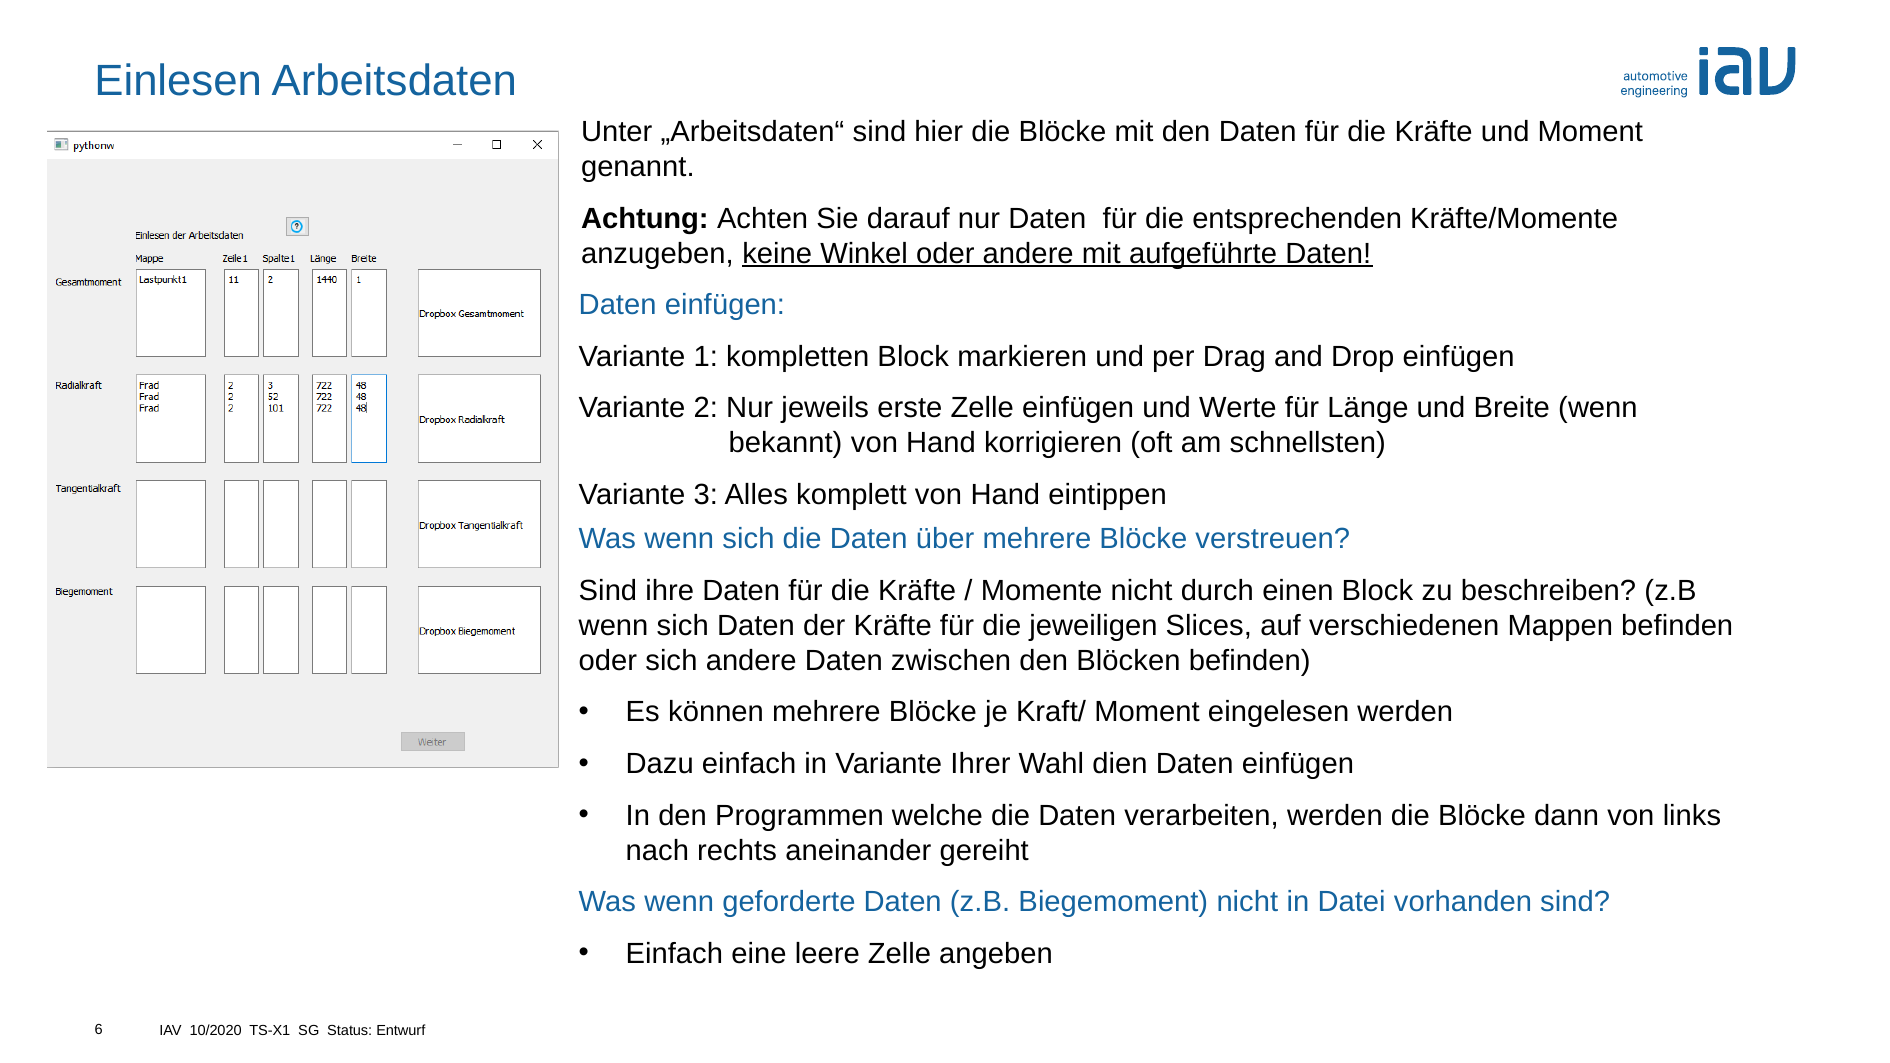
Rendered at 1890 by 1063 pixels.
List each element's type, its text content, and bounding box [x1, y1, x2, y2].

slide_number 6 [94, 1015, 154, 1063]
text_box Was wenn sich die Daten über mehrere Blöcke verstreuen? Sind ihre Daten für die Kräfte / Momente nicht durch einen Block zu beschreiben? (z.B wenn sich Daten der Kräfte für die jeweiligen Slices, auf verschiedenen Mappen befinden oder sich andere Daten zwischen den Blöcken befinden) Es können mehrere Blöcke je Kraft/ Moment eingelesen werden Dazu einfach in Variante Ihrer Wahl dien Daten einfügen In den Programmen welche die Daten verarbeiten, werden die Blöcke dann von links nach rechts aneinander gereiht Was wenn geforderte Daten (z.B. Biegemoment) nicht in Datei vorhanden sind? Einfach eine leere Zelle angeben [578, 519, 1749, 970]
footer IAV 10/2020 TS-X1 SG Status: Entwurf [159, 1015, 1134, 1063]
text_box Daten einfügen: Variante 1: kompletten Block markieren und per Drag and Drop einfügen Variante 2: Nur jeweils erste Zelle einfügen und Werte für Länge und Breite (wenn bekannt) von Hand korrigieren (oft am schnellsten) Variante 3: Alles komplett von Hand eintippen [578, 285, 1737, 511]
text_box Unter „Arbeitsdaten“ sind hier die Blöcke mit den Daten für die Kräfte und Moment genannt. Achtung: Achten Sie darauf nur Daten für die entsprechenden Kräfte/Momente anzugeben, keine Winkel oder andere mit aufgeführte Daten! [580, 112, 1727, 285]
title Einlesen Arbeitsdaten [94, 47, 1512, 106]
picture [46, 130, 559, 768]
